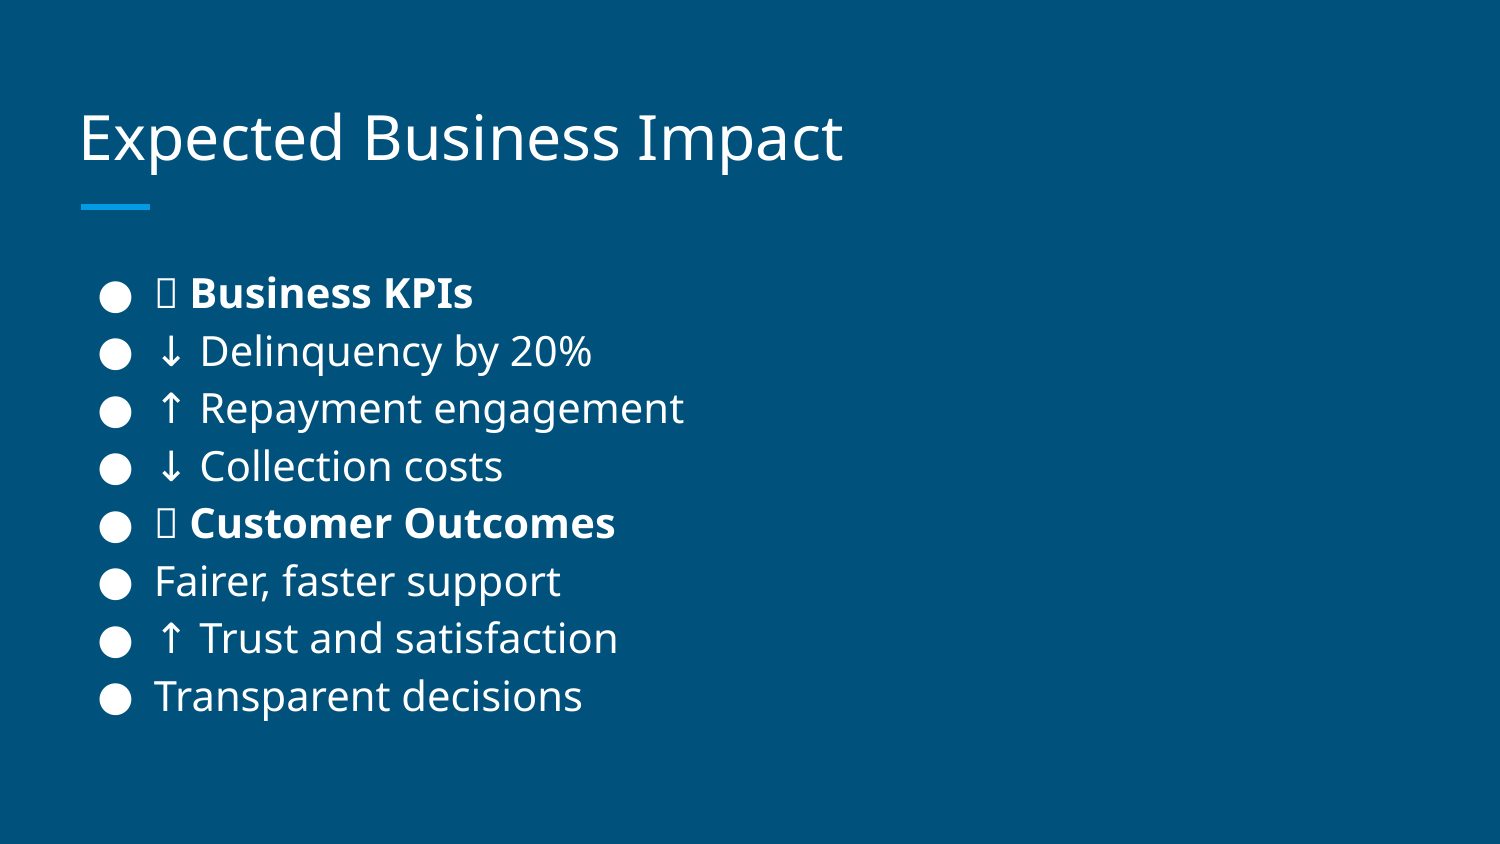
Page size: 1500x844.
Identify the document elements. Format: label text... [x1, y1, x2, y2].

list 💼 Business KPIs ↓ Delinquency by 20% ↑ Repayment engagement ↓ Collection costs 👥 Customer Outcomes Fairer, faster support ↑ Trust and satisfaction Transparent decisions [63, 244, 1437, 750]
title Expected Business Impact [63, 75, 1437, 188]
